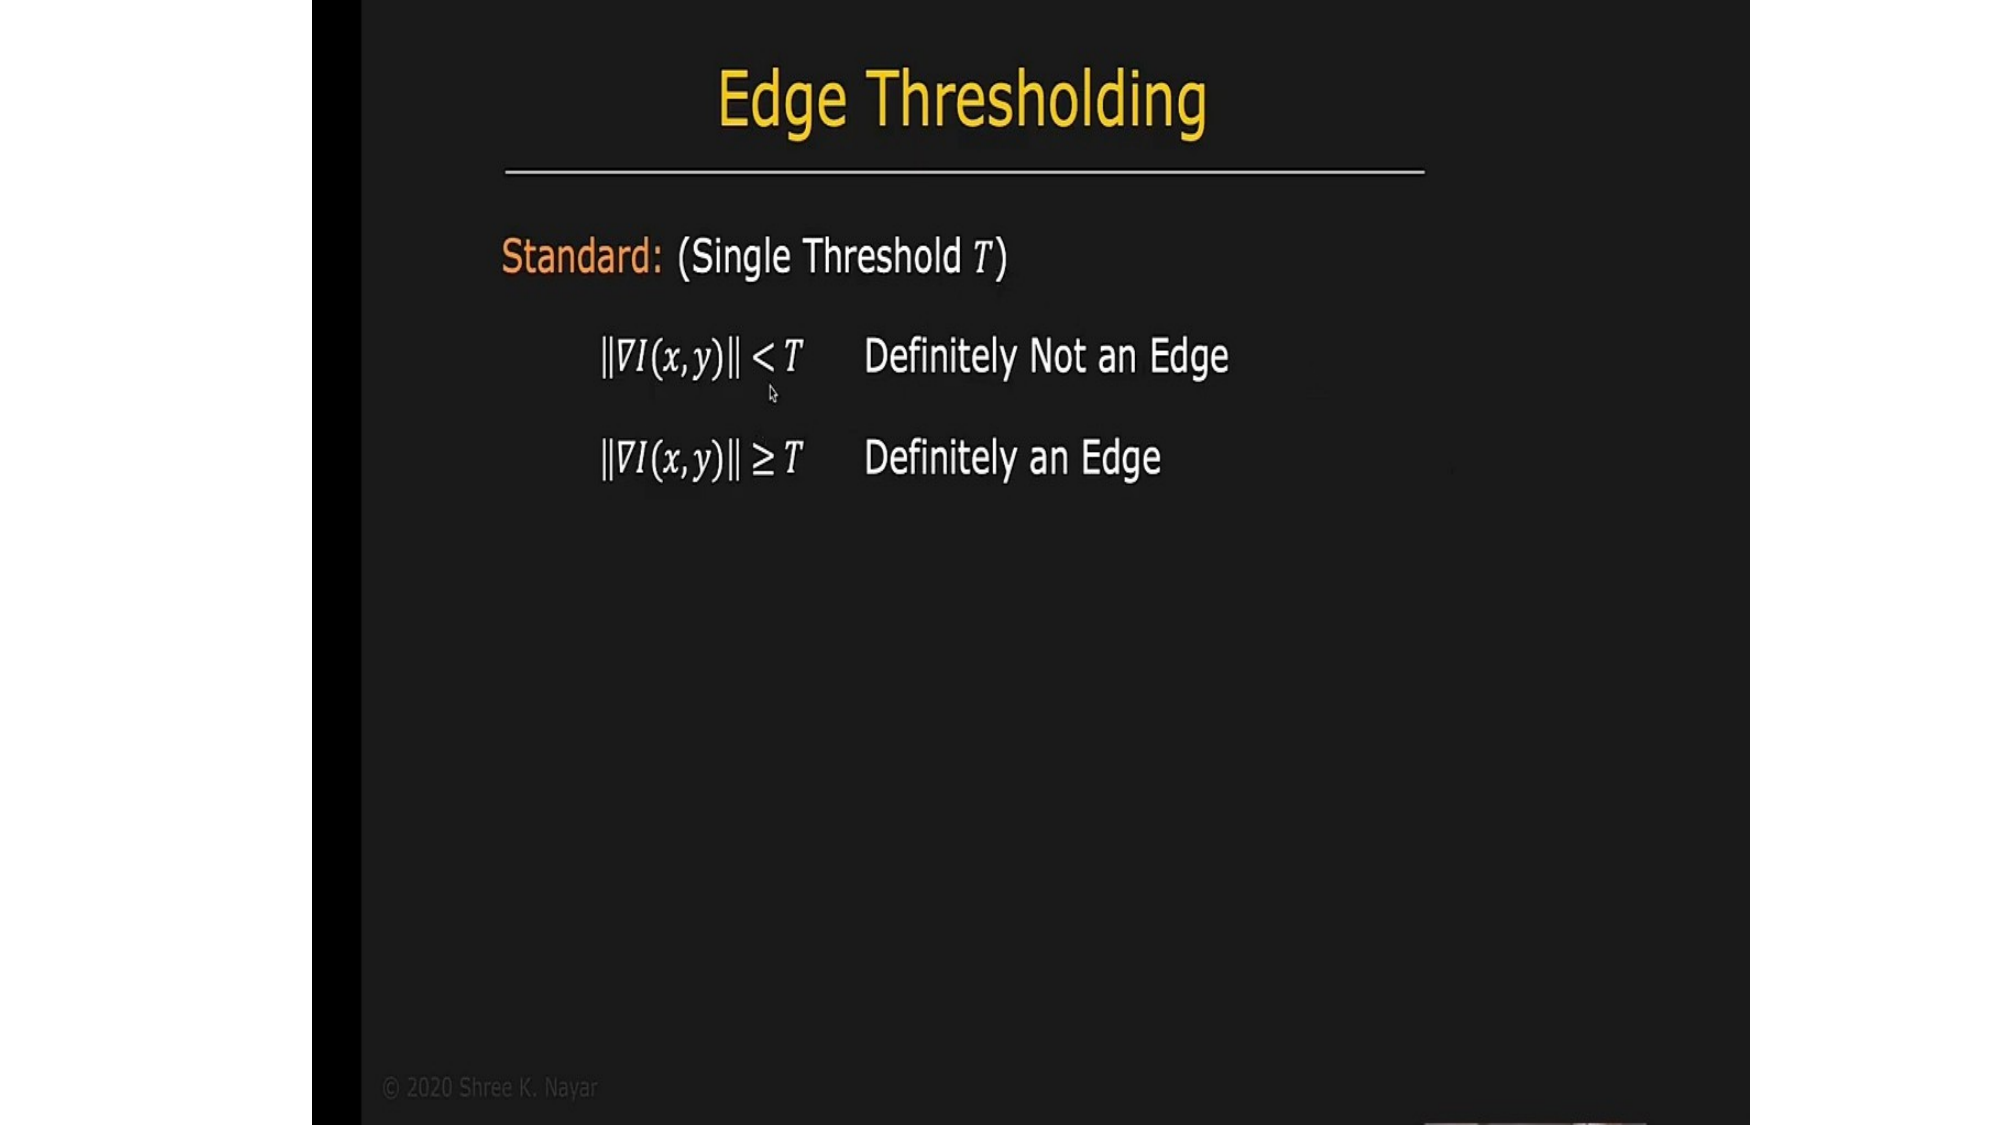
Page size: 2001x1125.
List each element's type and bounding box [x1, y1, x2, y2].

picture [312, 0, 1751, 1125]
